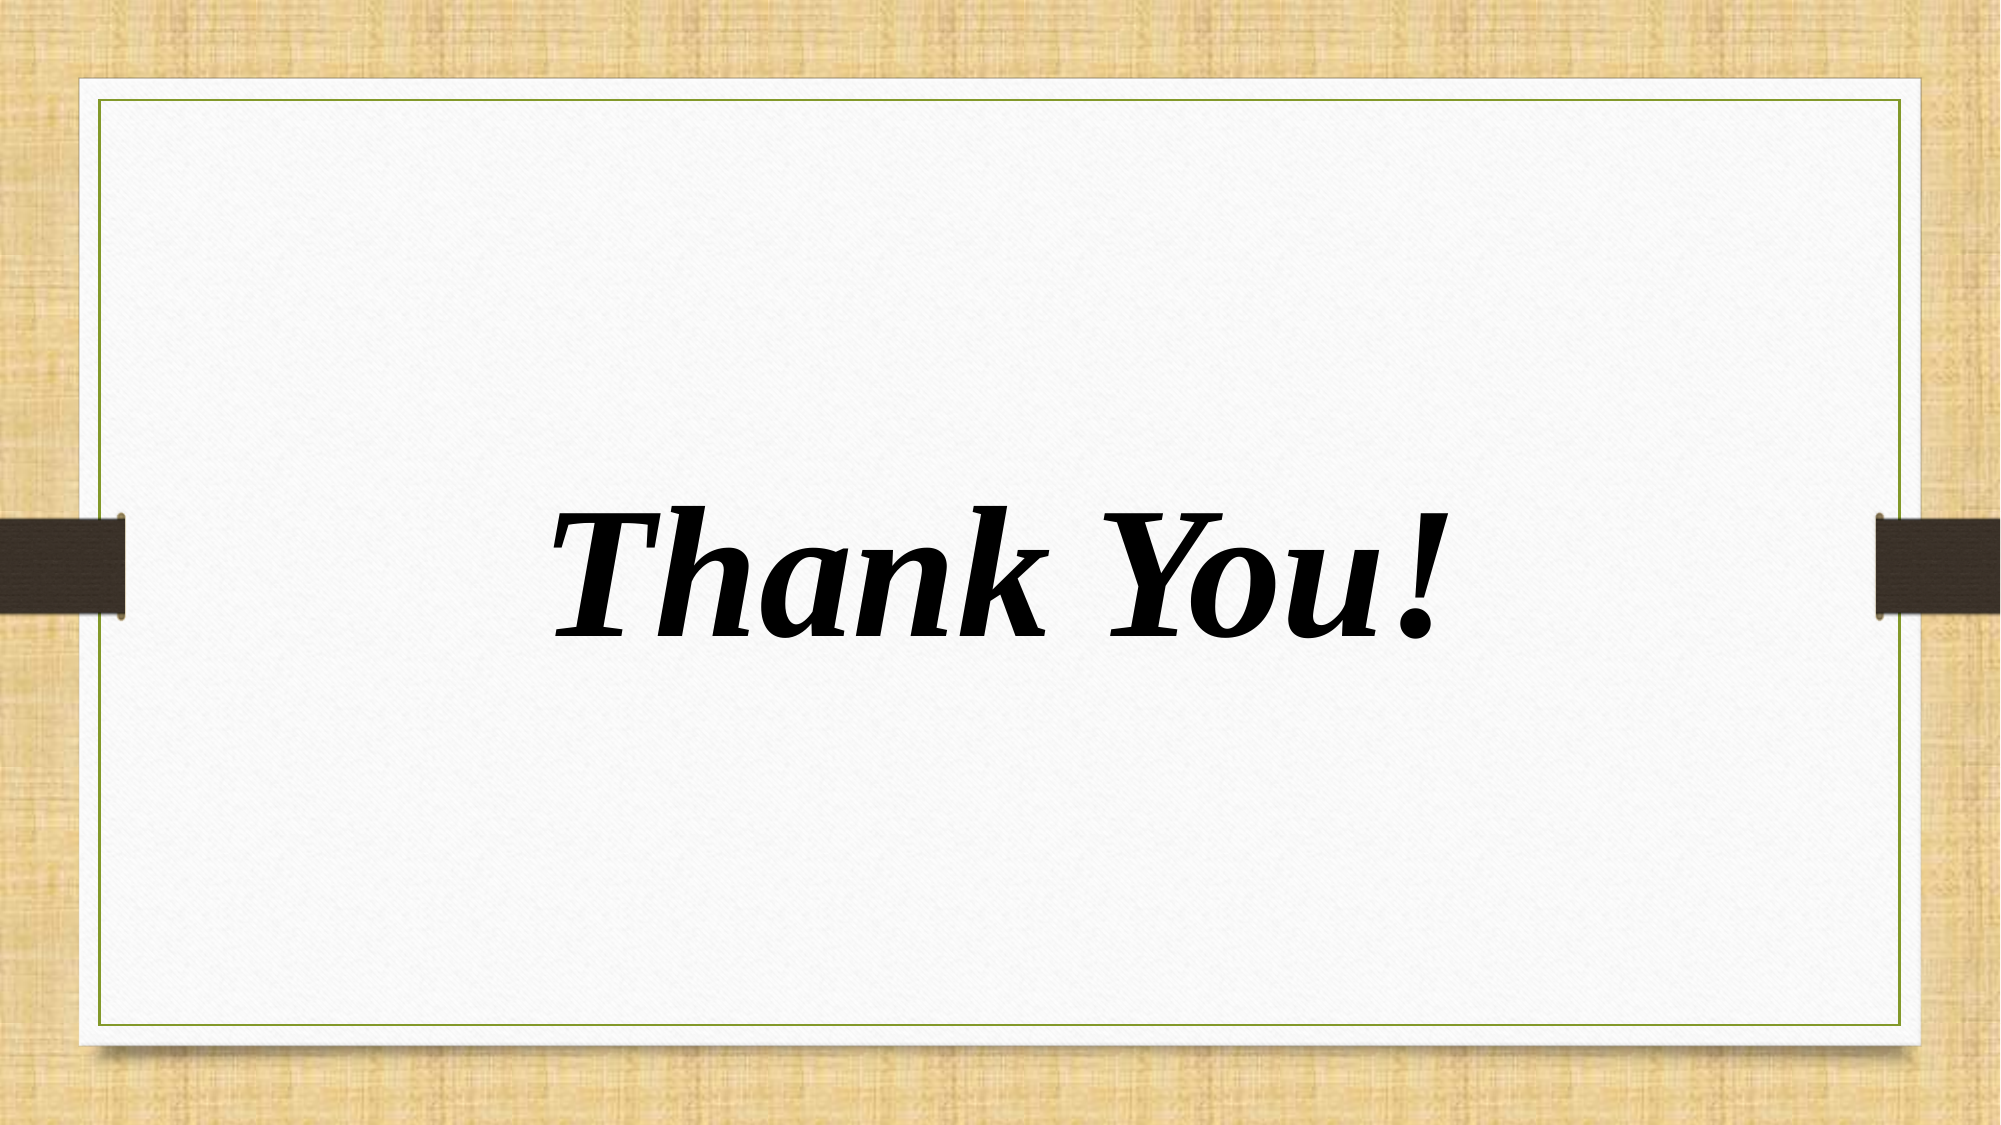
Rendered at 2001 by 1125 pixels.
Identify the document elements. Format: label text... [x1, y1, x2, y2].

picture [0, 0, 2001, 1125]
text_box Thank You! [525, 441, 1475, 681]
